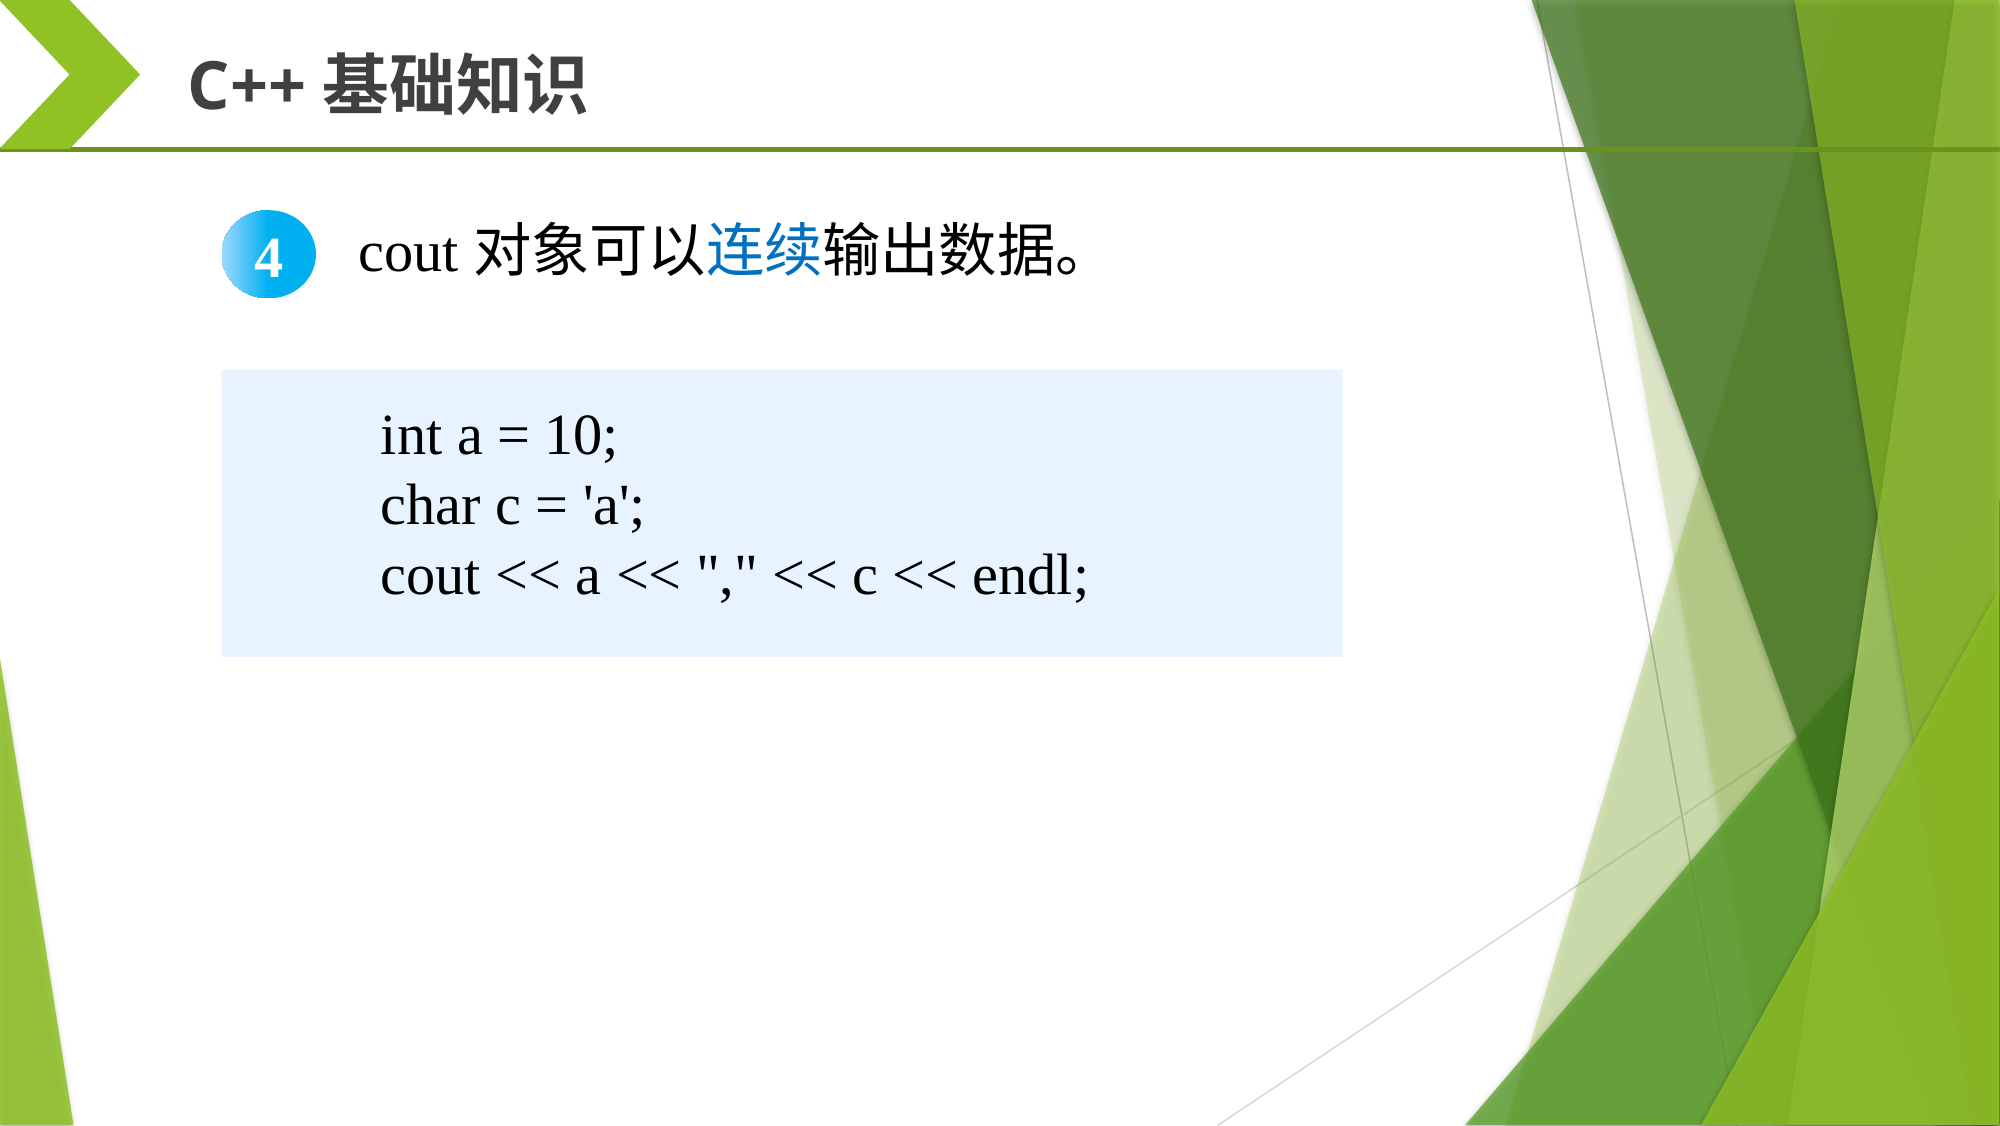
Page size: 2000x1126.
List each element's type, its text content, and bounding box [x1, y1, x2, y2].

text_box cout对象可以连续输出数据。 [268, 205, 1450, 291]
text_box [0, 0, 142, 148]
text_box 4 [219, 208, 318, 300]
text_box C++基础知识 [173, 35, 823, 131]
text_box int a = 10; char c = 'a'; cout << a << "," << c << endl; [291, 389, 1237, 614]
text_box [221, 369, 1343, 657]
